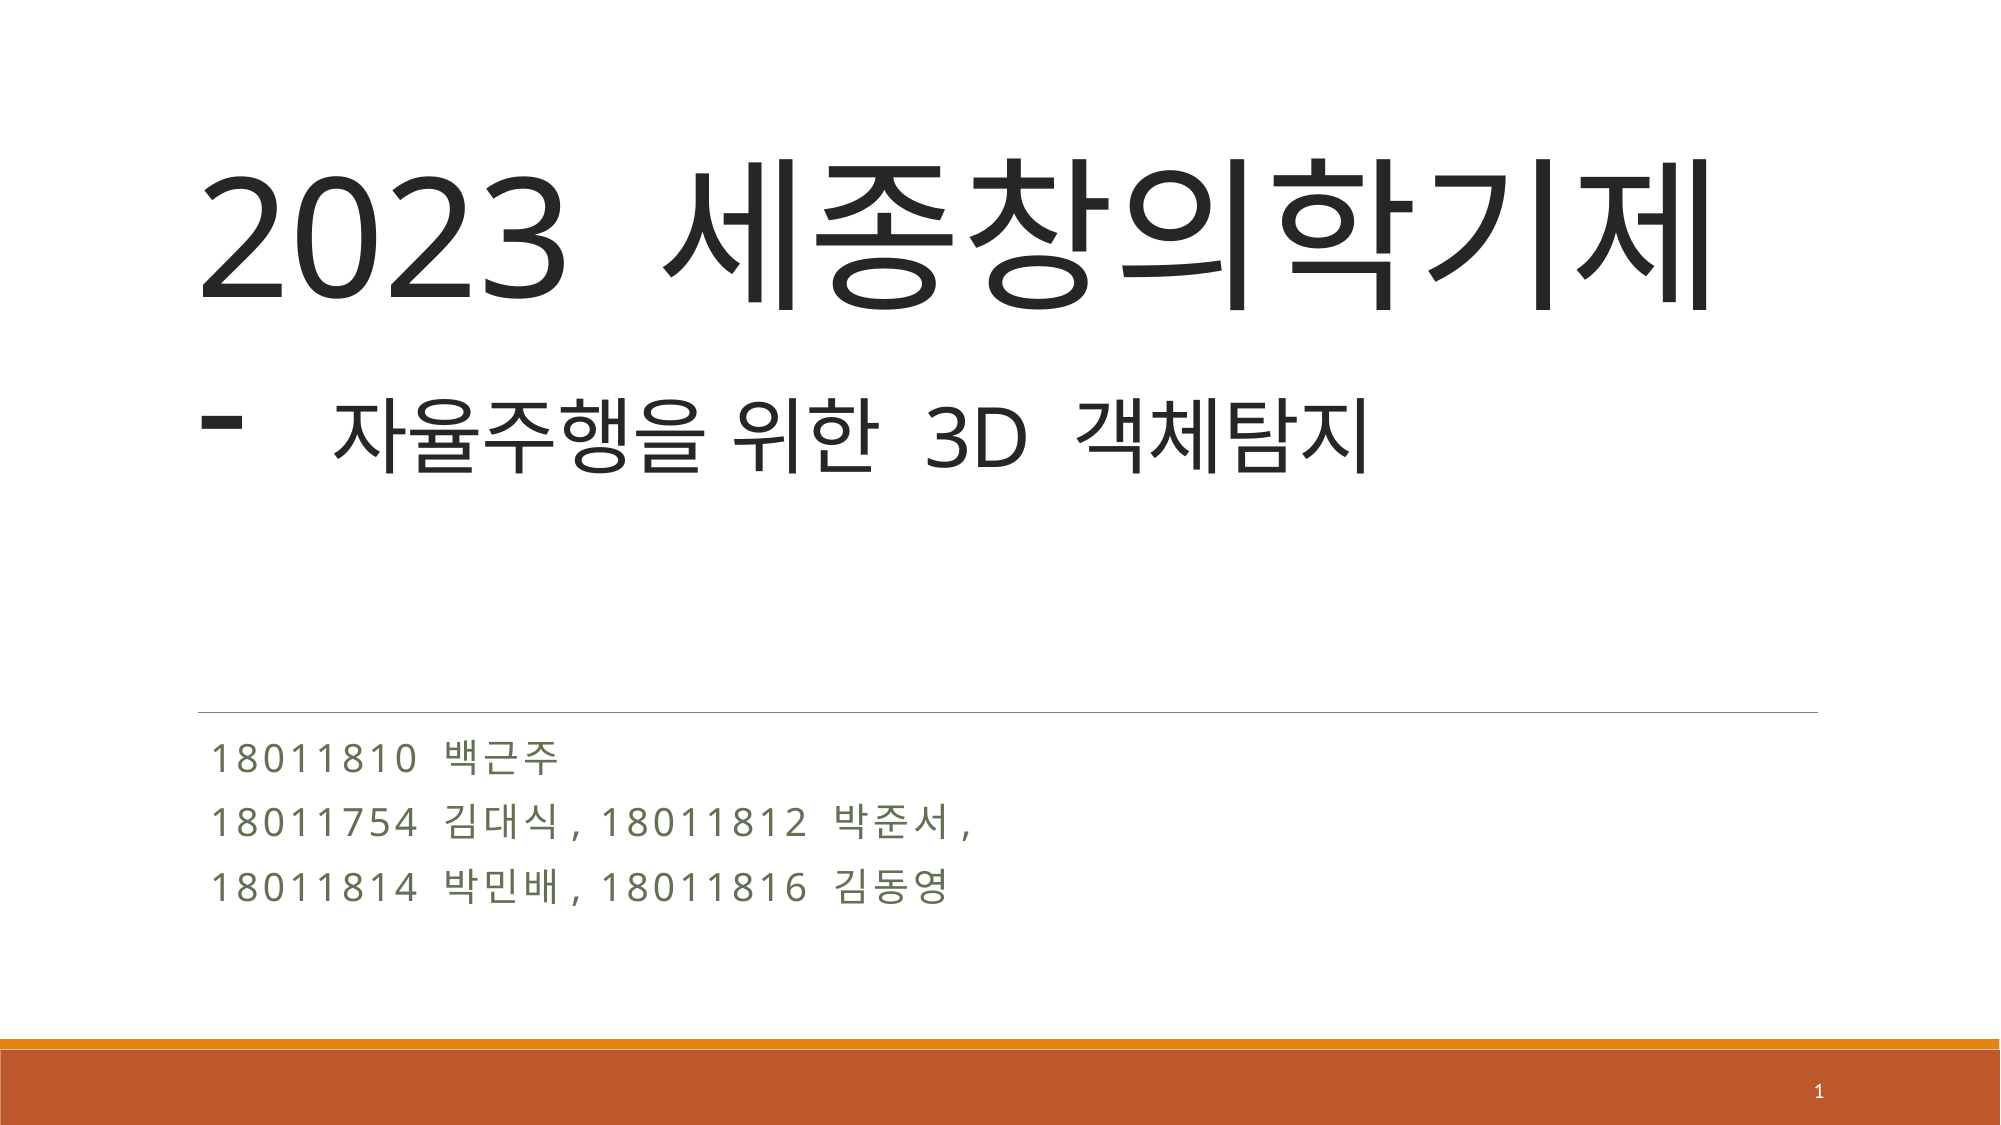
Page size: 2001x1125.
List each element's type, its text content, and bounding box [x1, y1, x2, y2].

subtitle 18011810 백근주 18011754 김대식, 18011812 박준서, 18011814 박민배, 18011816 김동영 [180, 730, 1831, 919]
slide_number 1 [1624, 1059, 1840, 1120]
title 2023 세종창의학기제 - 자율주행을 위한 3D 객체탐지 [180, 124, 1830, 710]
